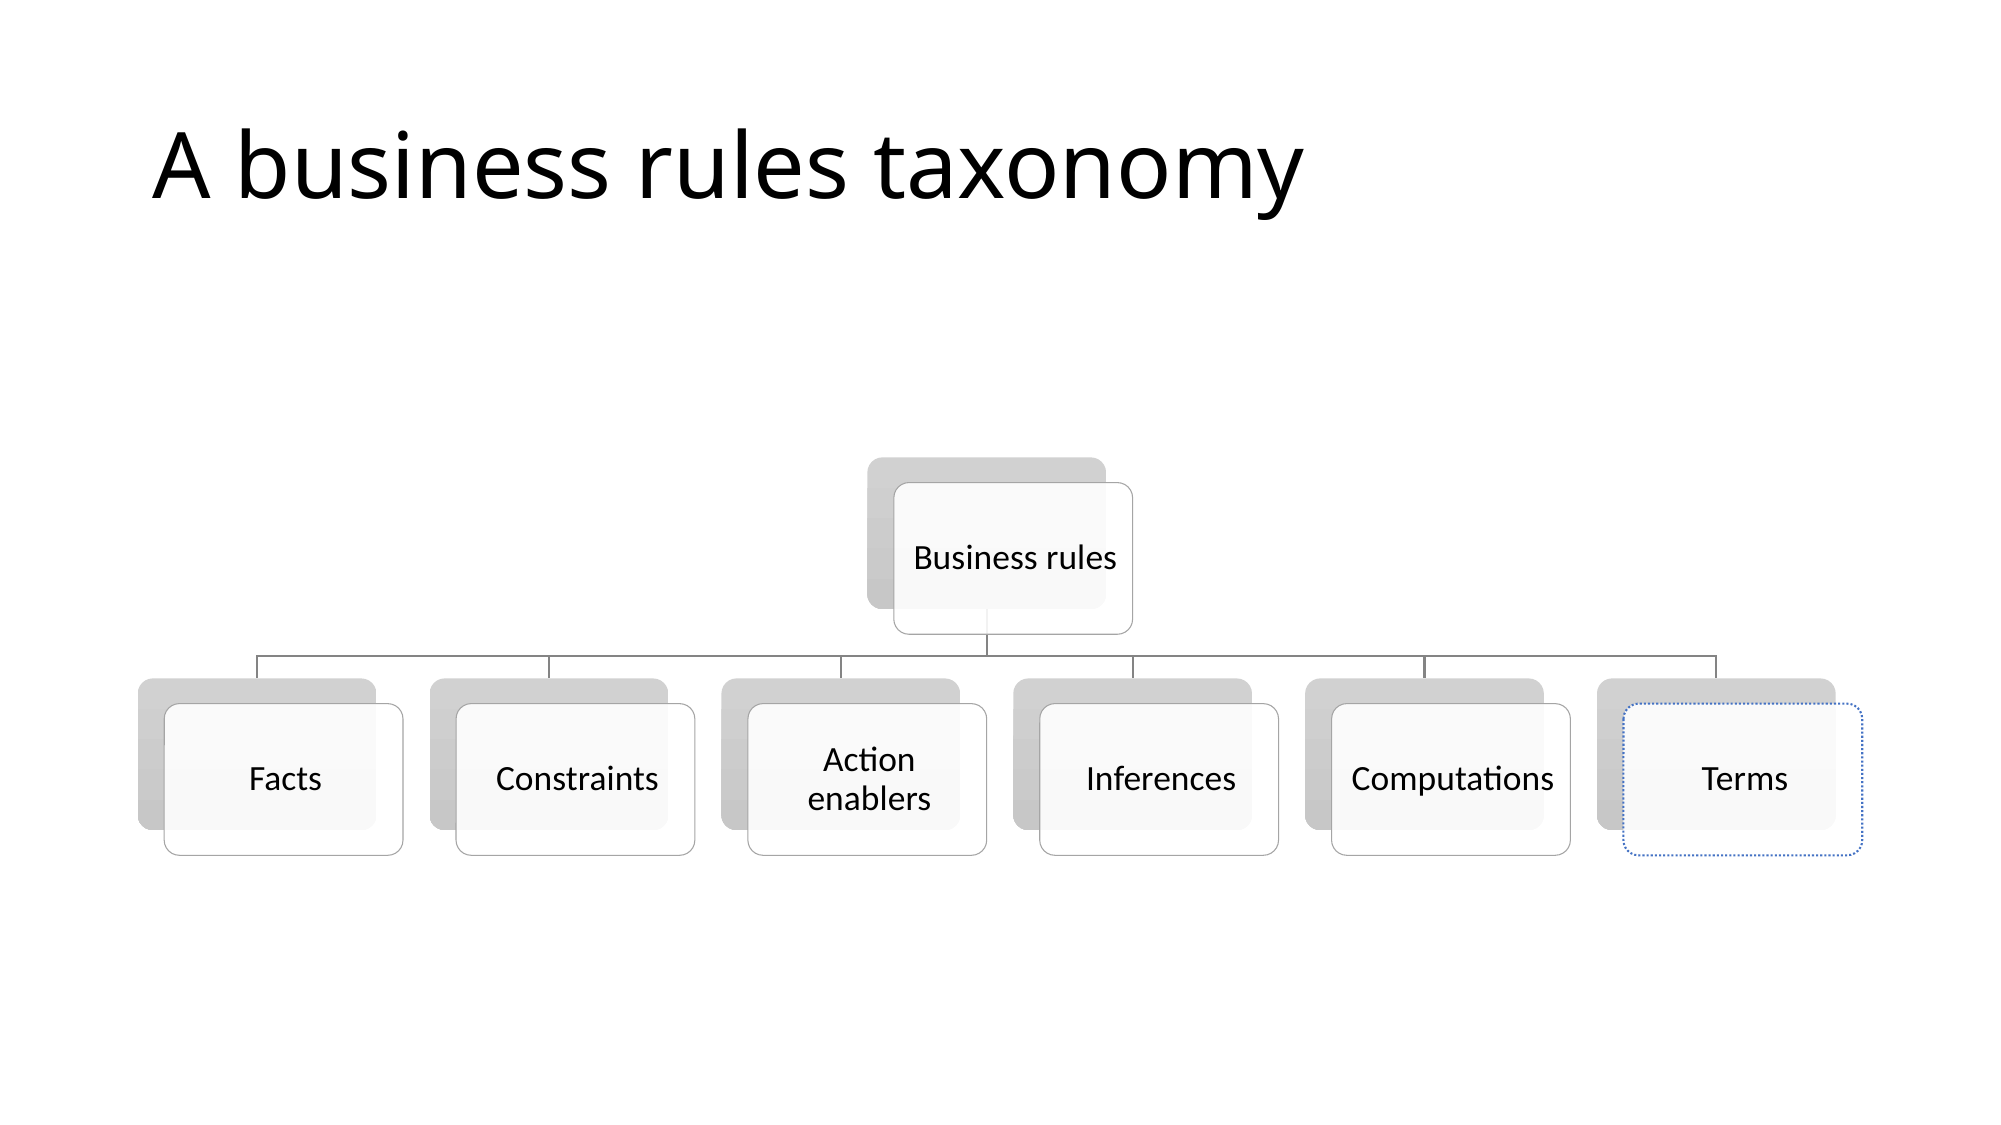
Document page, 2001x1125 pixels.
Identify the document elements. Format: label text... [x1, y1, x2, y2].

title A business rules taxonomy [137, 59, 1863, 278]
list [137, 299, 1863, 1014]
